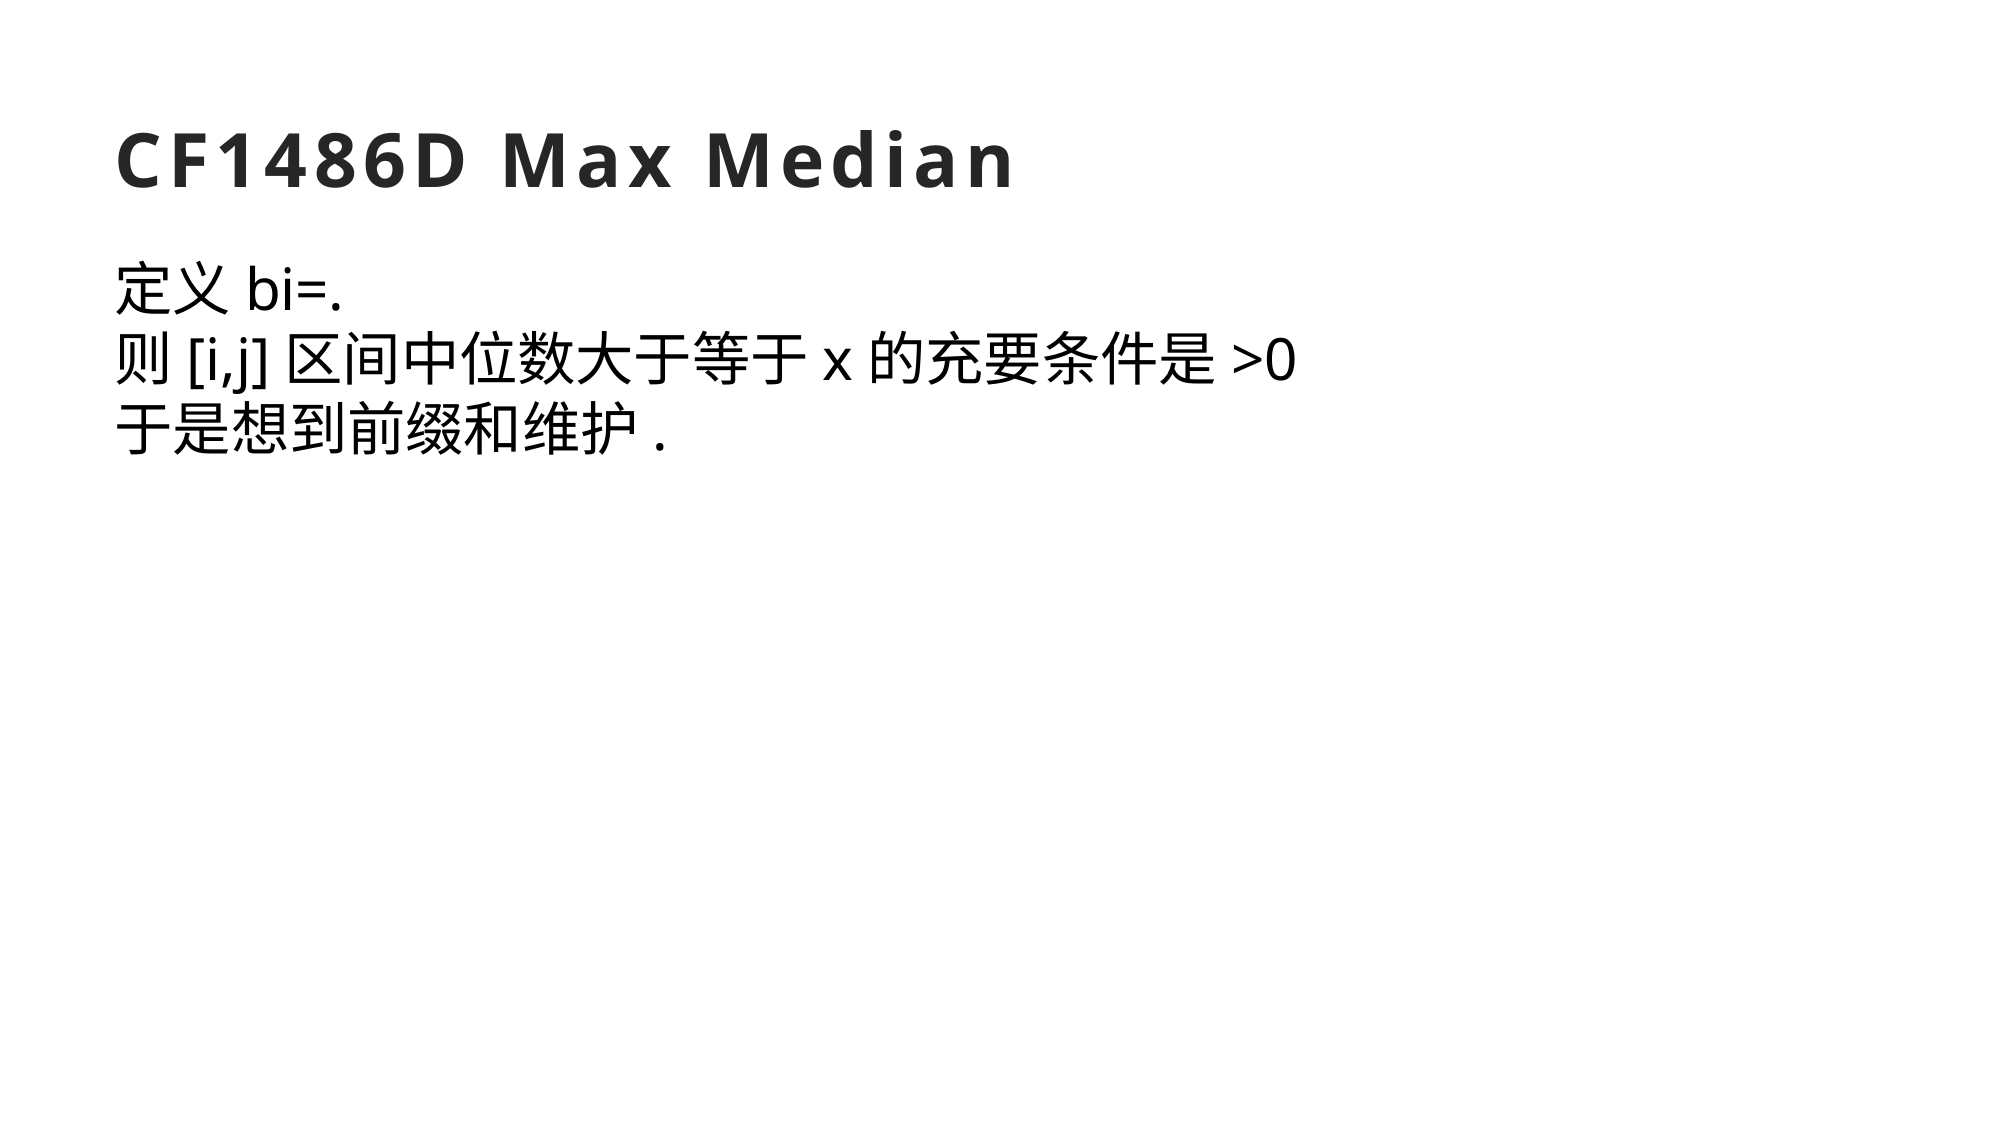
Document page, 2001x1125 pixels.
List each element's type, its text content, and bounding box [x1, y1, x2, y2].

title CF1486D Max Median [99, 99, 1900, 216]
